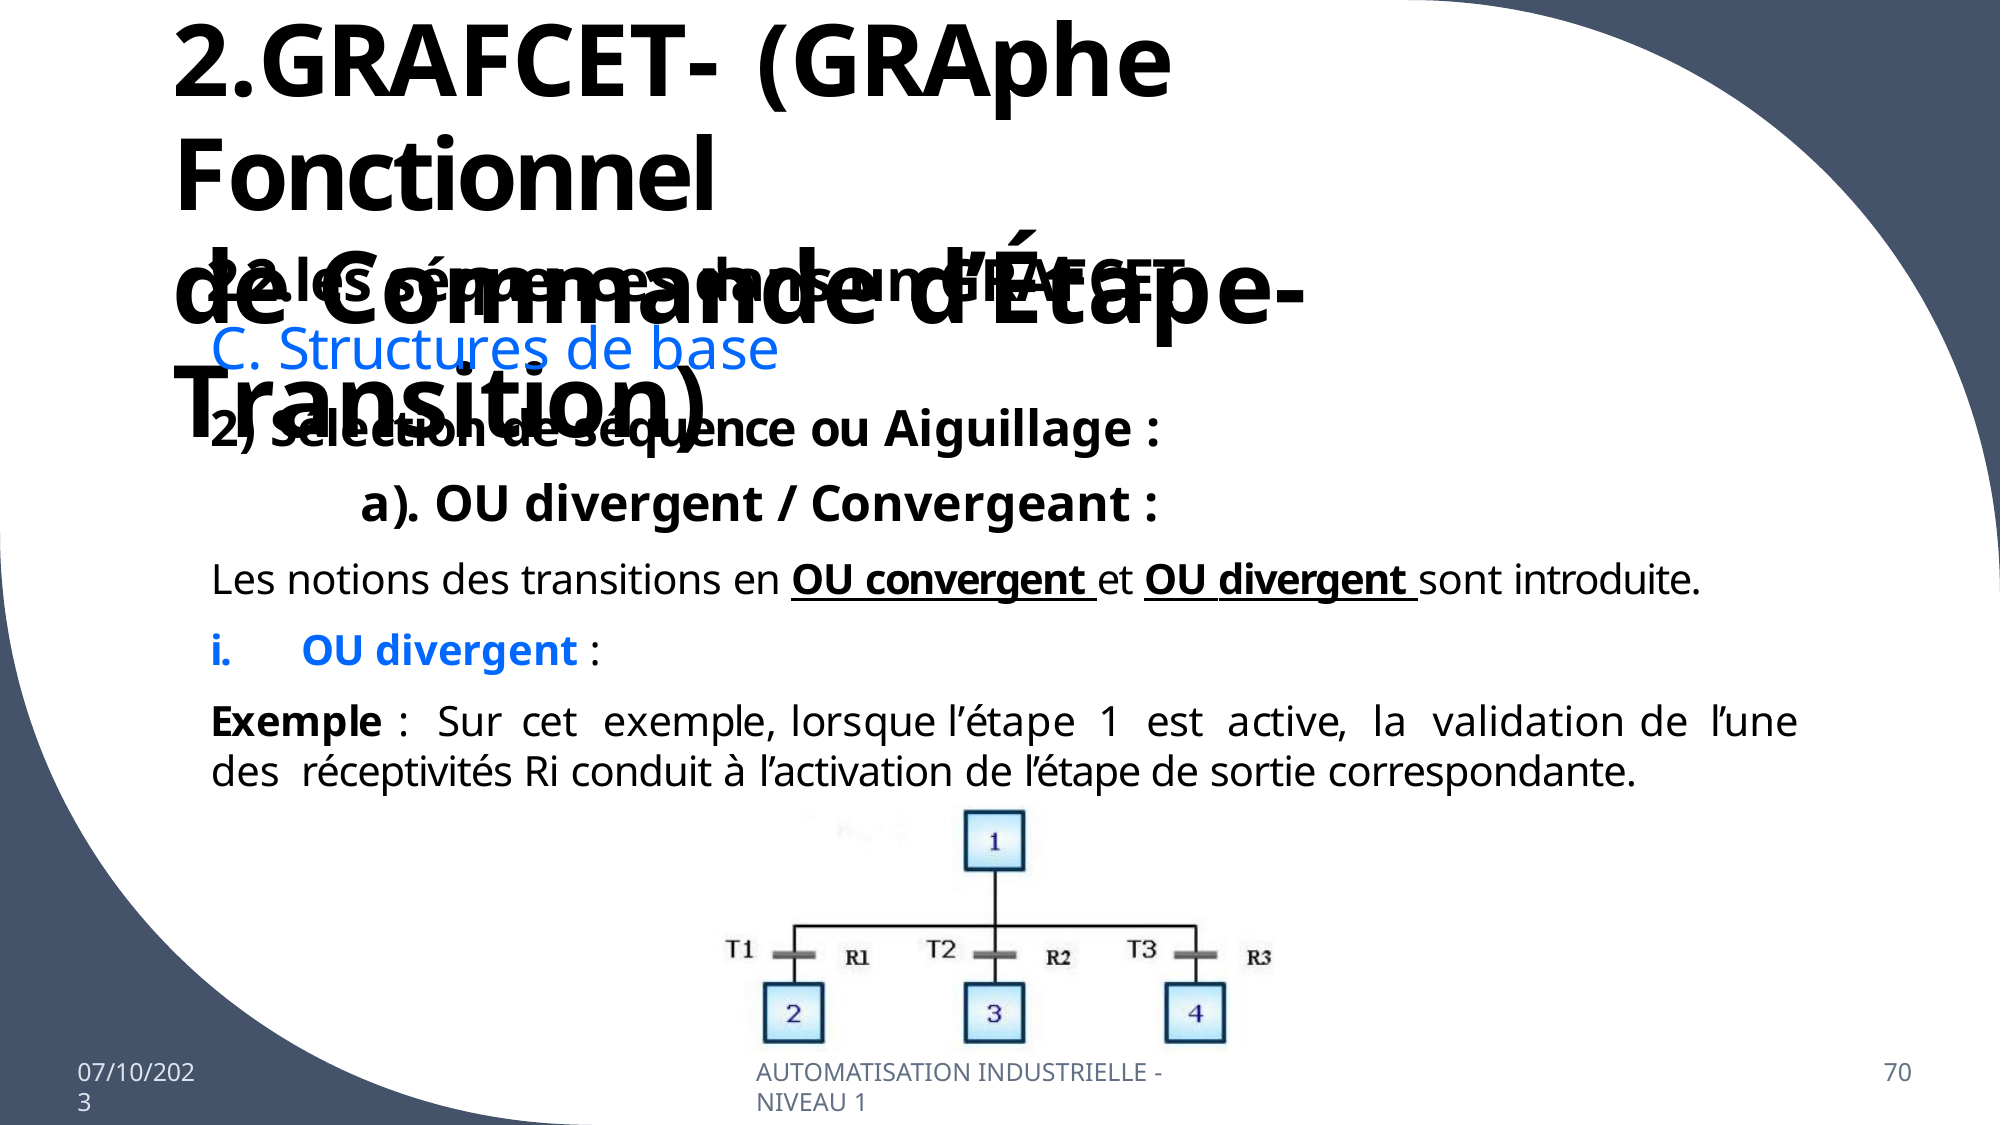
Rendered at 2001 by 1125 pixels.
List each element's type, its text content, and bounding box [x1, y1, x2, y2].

title 2.GRAFCET- (GRAphe Fonctionnel de Commande d’Étape-Transition) [170, 0, 1685, 459]
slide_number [75, 1055, 200, 1125]
picture [716, 805, 1281, 1053]
text_box 2.2.les séquences dans un GRAFCET C. Structures de base 2) Sélection de séquence ou Aiguillage : a). OU divergent / Convergeant : Les notions des transitions en OU convergent et OU divergent sont introduite. i. OU divergent : Exemple : Sur cet exemple, lorsque l’étape 1 est active, la validation de l’une des réceptivités Ri conduit à l’activation de l’étape de sortie correspondante. [204, 241, 1882, 795]
footer AUTOMATISATION INDUSTRIELLE - NIVEAU 1 [753, 1060, 1247, 1125]
slide_number 70 [1877, 1055, 1930, 1125]
